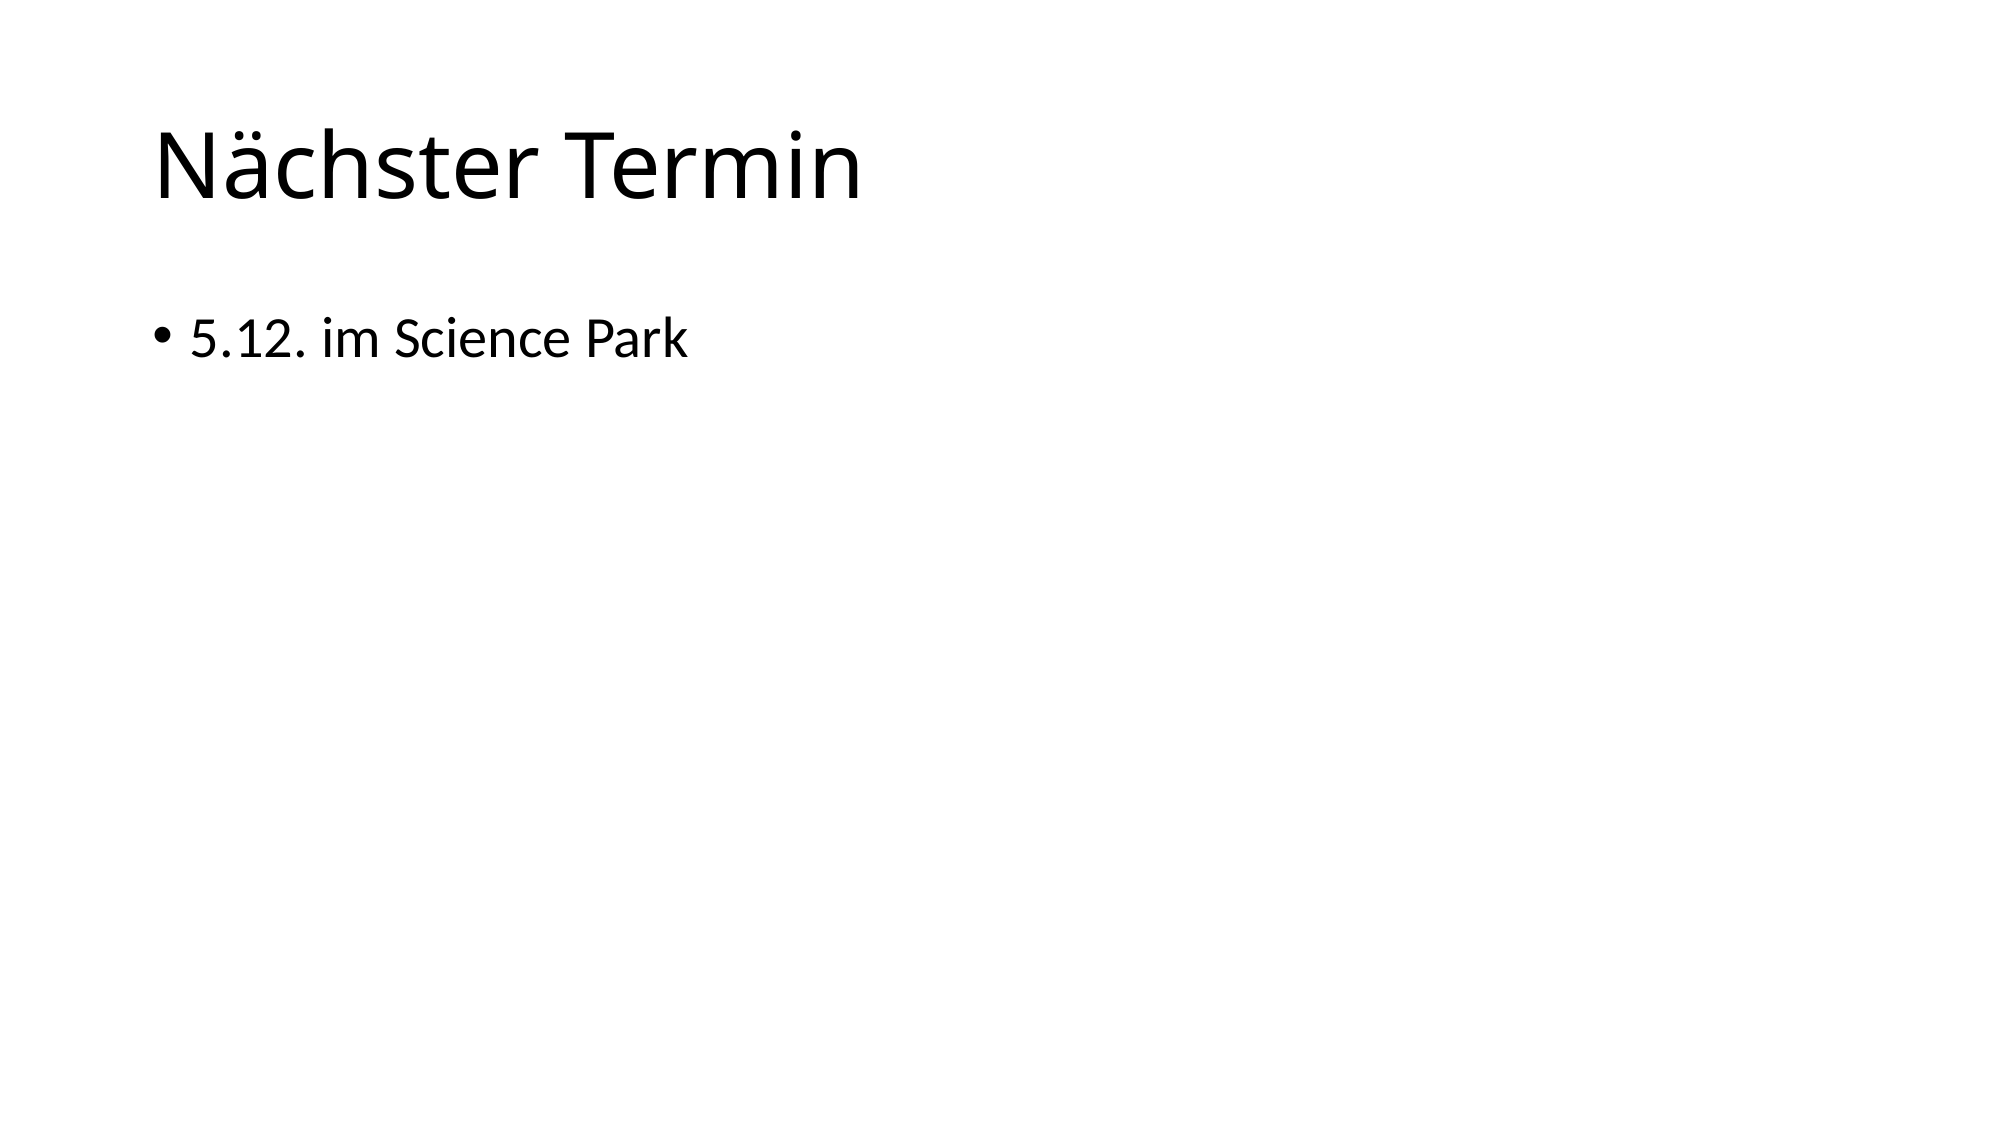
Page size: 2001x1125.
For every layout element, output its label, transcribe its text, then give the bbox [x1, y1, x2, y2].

list 5.12. im Science Park [137, 299, 1863, 1014]
title Nächster Termin [137, 59, 1863, 278]
